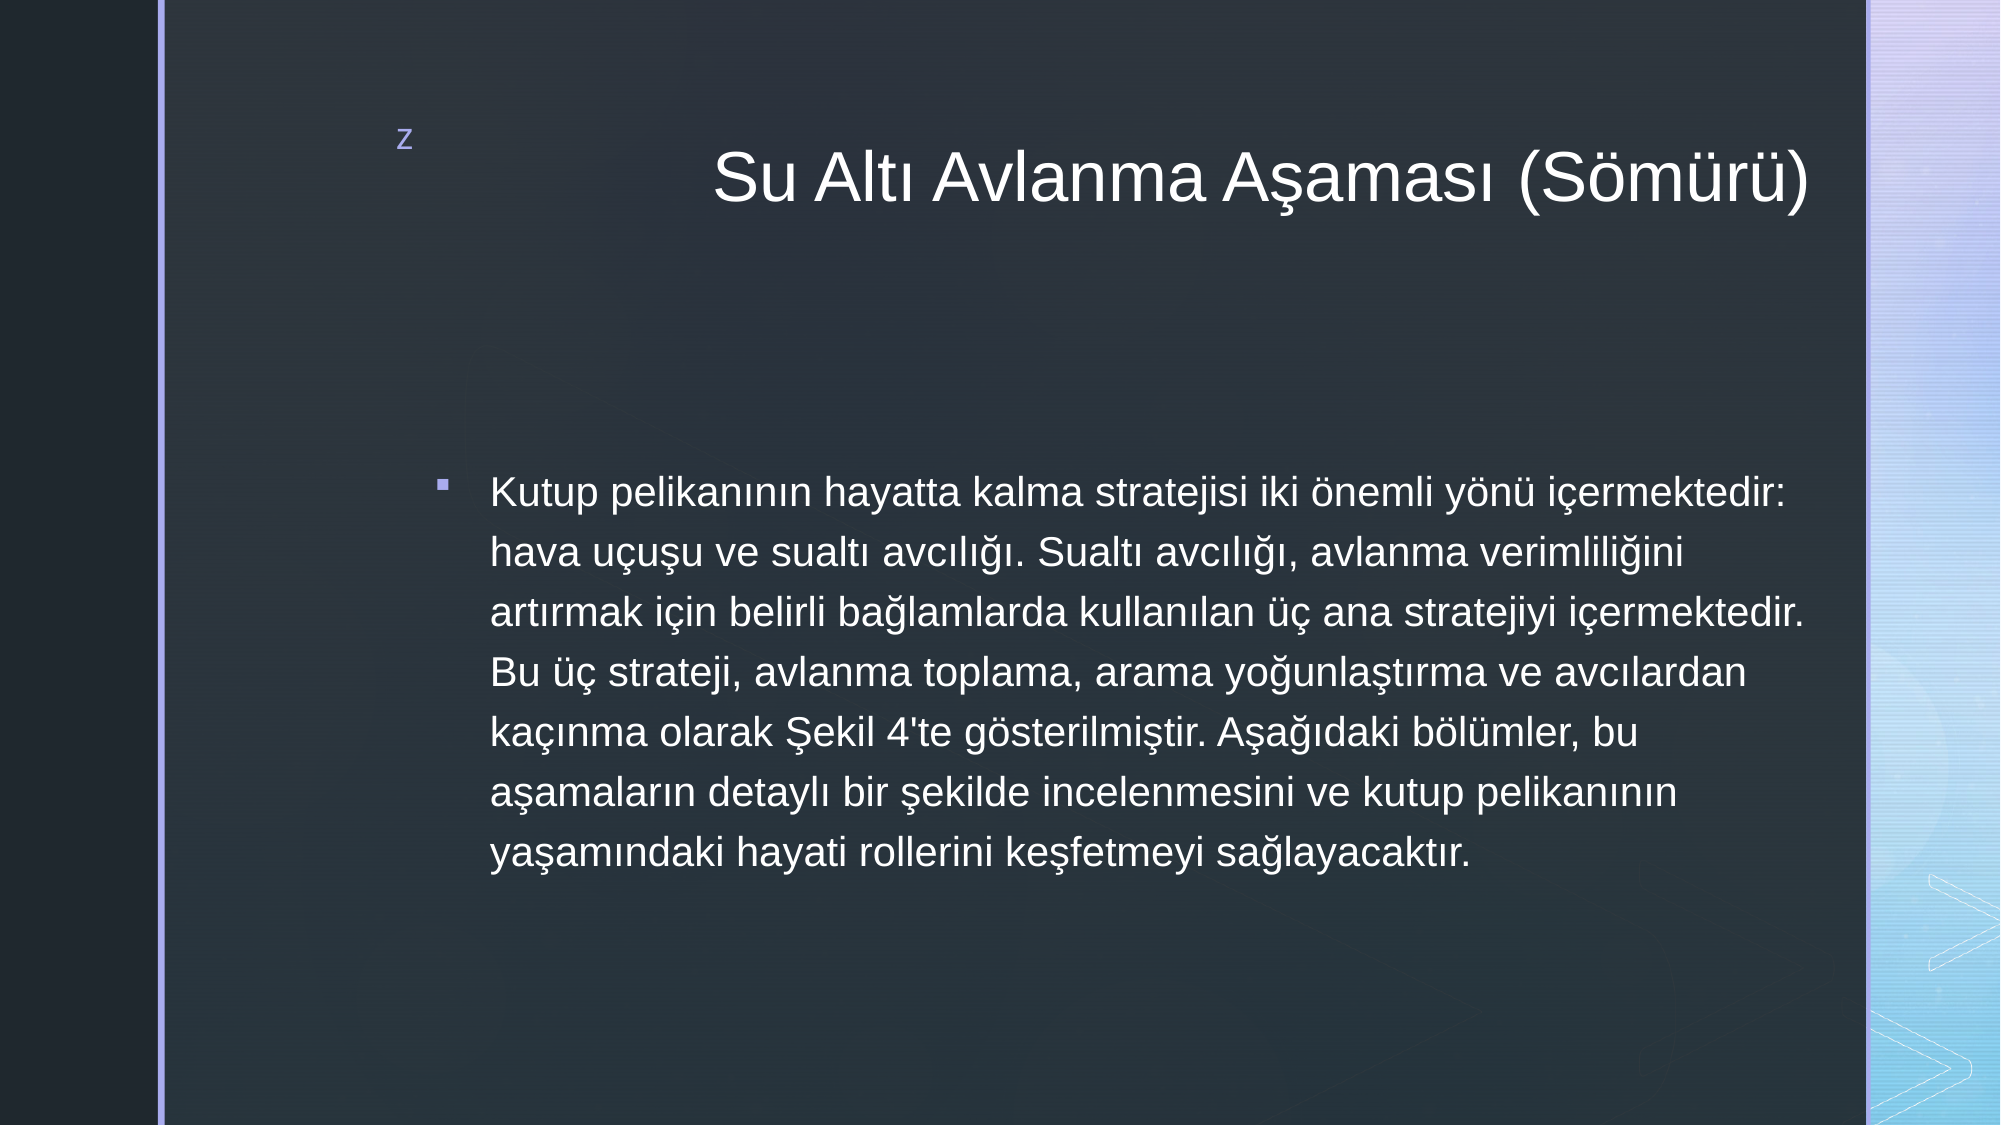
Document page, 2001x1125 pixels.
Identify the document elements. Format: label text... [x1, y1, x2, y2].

list Kutup pelikanının hayatta kalma stratejisi iki önemli yönü içermektedir: hava uçuşu ve sualtı avcılığı. Sualtı avcılığı, avlanma verimliliğini artırmak için belirli bağlamlarda kullanılan üç ana stratejiyi içermektedir. Bu üç strateji, avlanma toplama, arama yoğunlaştırma ve avcılardan kaçınma olarak Şekil 4'te gösterilmiştir. Aşağıdaki bölümler, bu aşamaların detaylı bir şekilde incelenmesini ve kutup pelikanının yaşamındaki hayati rollerini keşfetmeyi sağlayacaktır. [418, 336, 1828, 993]
title Su Altı Avlanma Aşaması (Sömürü) [418, 132, 1828, 310]
picture [1871, 0, 2001, 1125]
